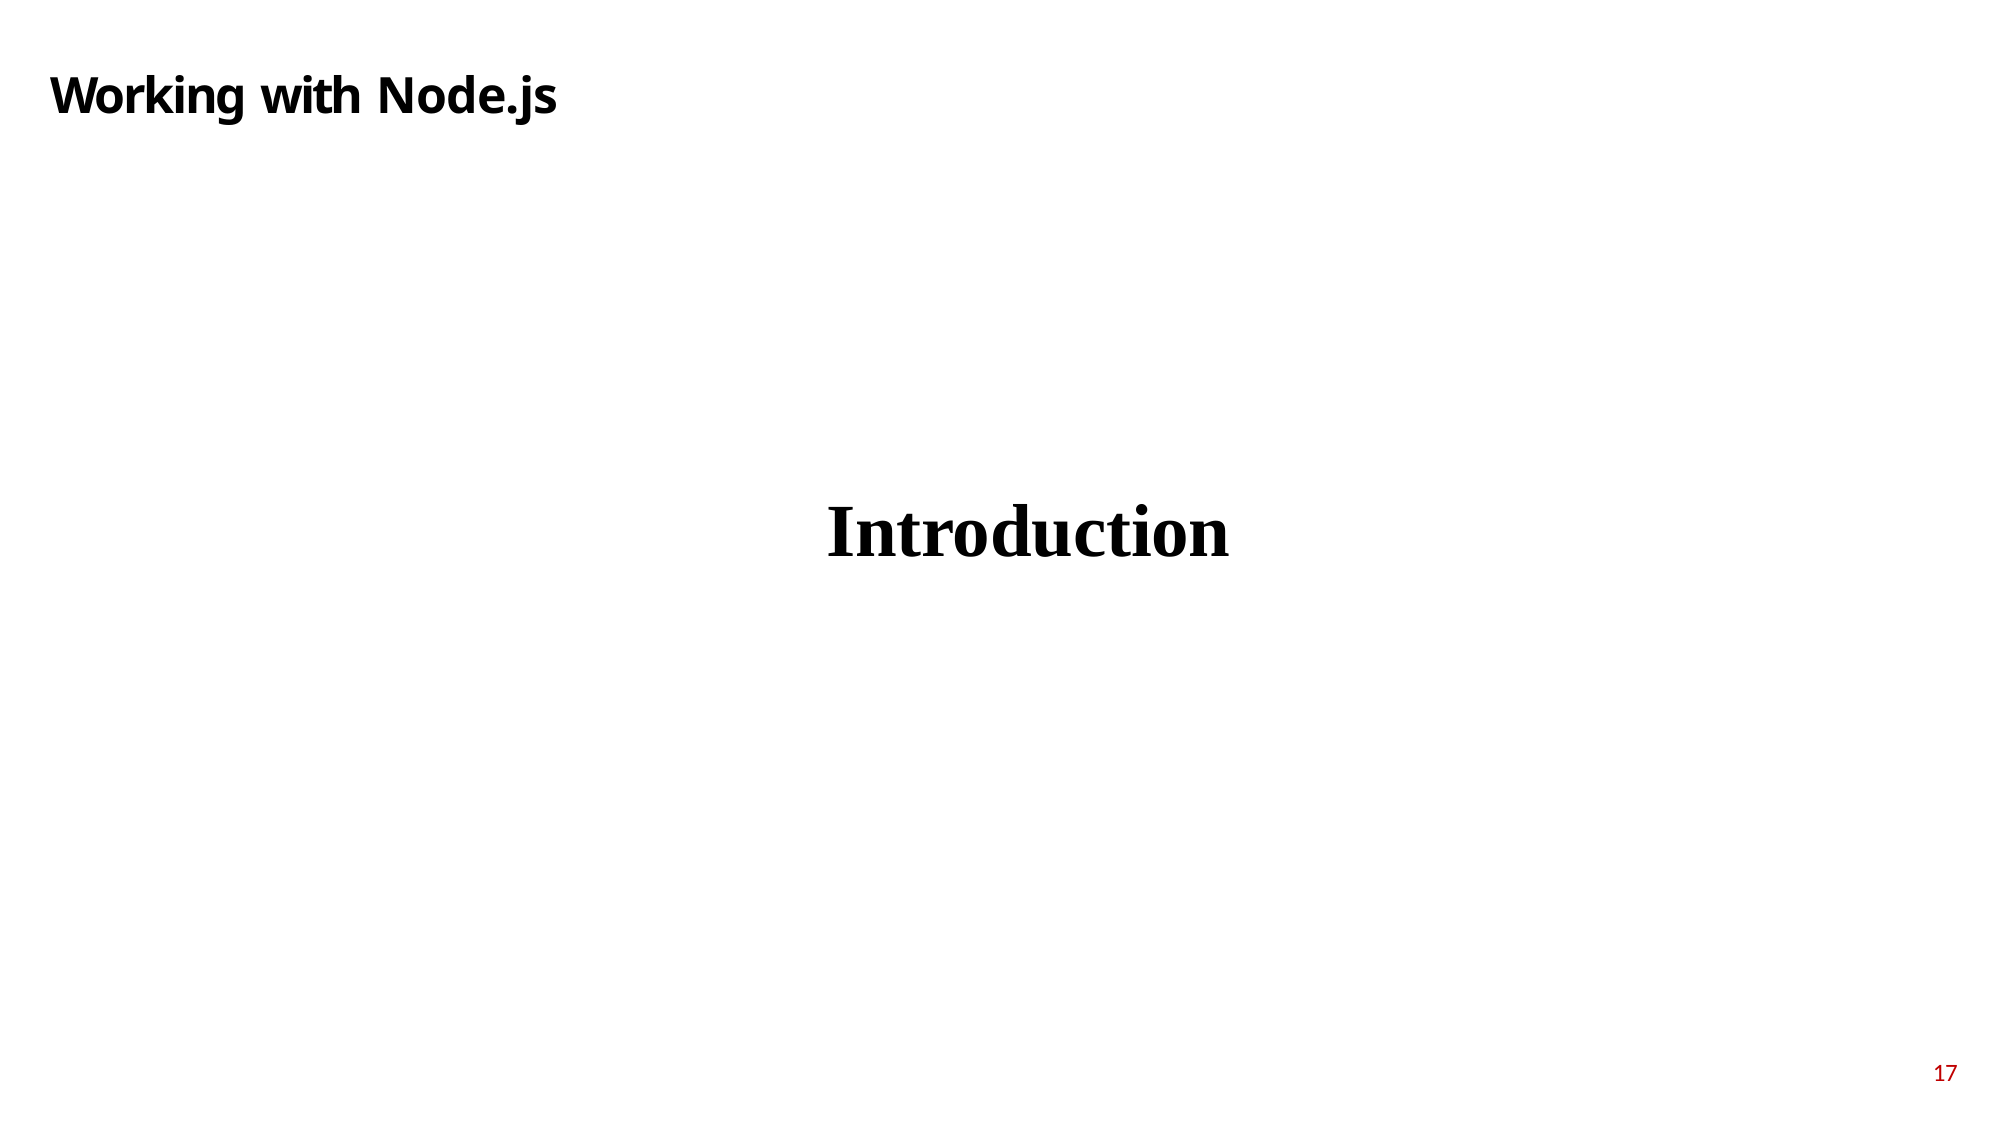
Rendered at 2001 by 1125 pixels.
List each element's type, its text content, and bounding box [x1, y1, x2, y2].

text_box Introduction [823, 479, 1235, 572]
title Working with Node.js [48, 61, 560, 252]
text_box 17 [1930, 1060, 1961, 1087]
